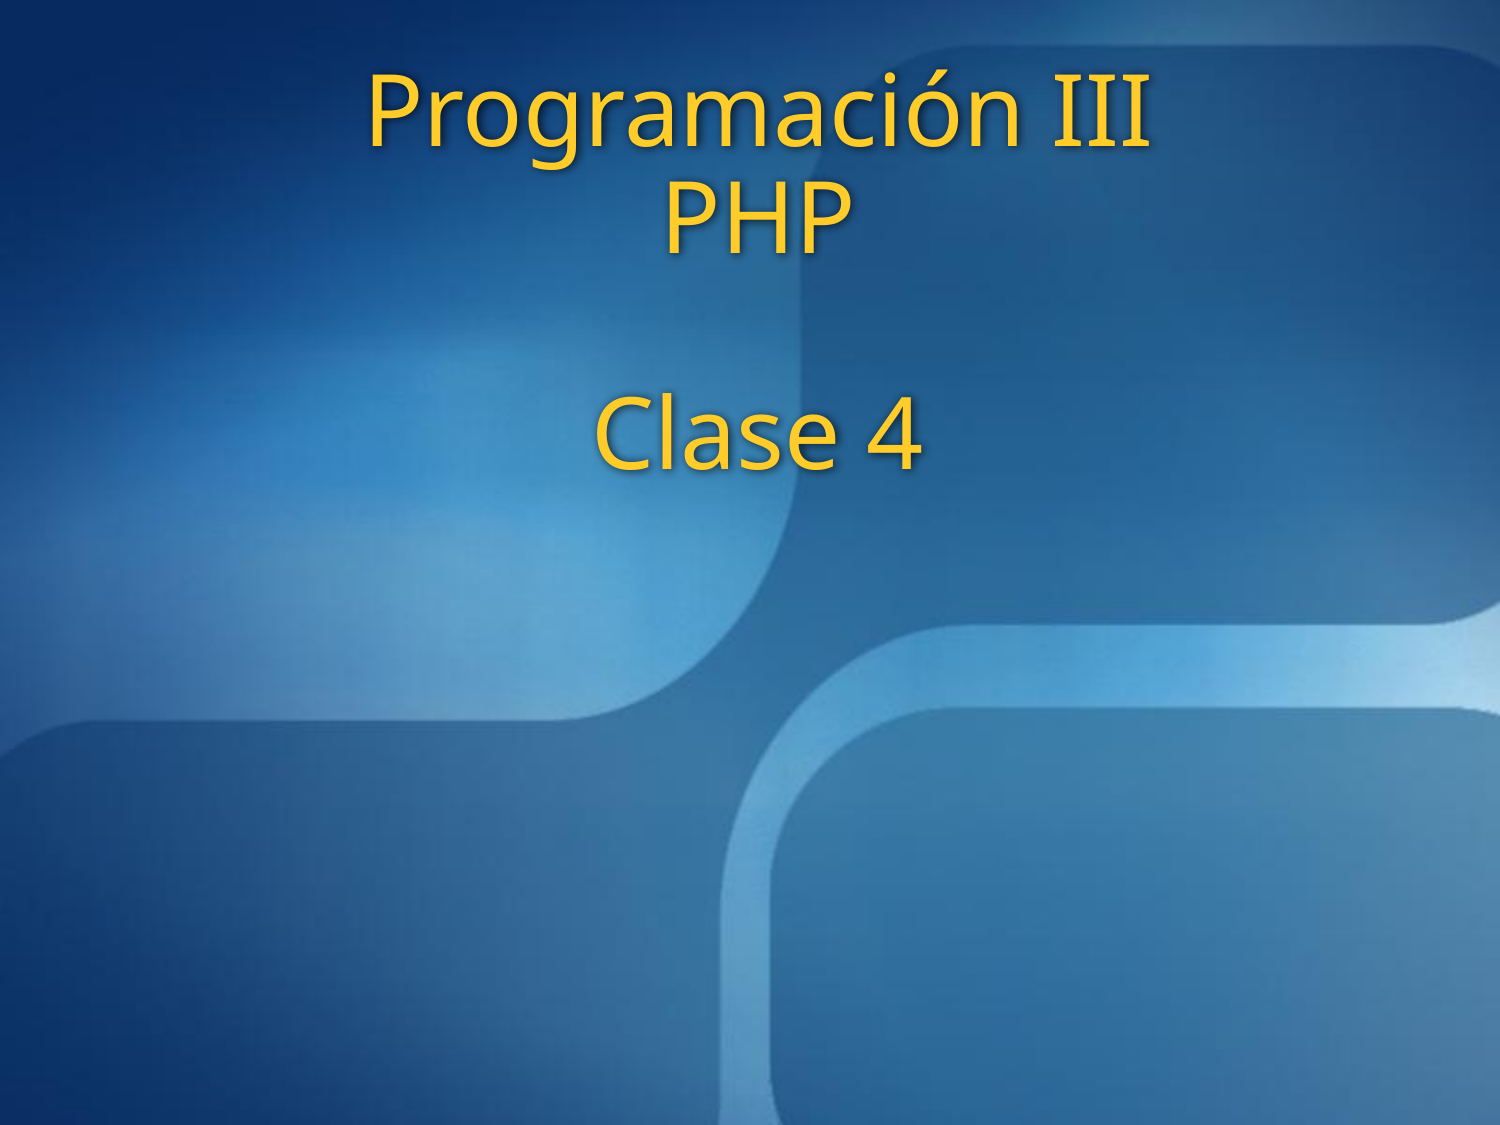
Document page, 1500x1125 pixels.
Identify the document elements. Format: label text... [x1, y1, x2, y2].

text_box Programación III PHP Clase 4 [53, 49, 1463, 502]
picture [0, 0, 1500, 1125]
